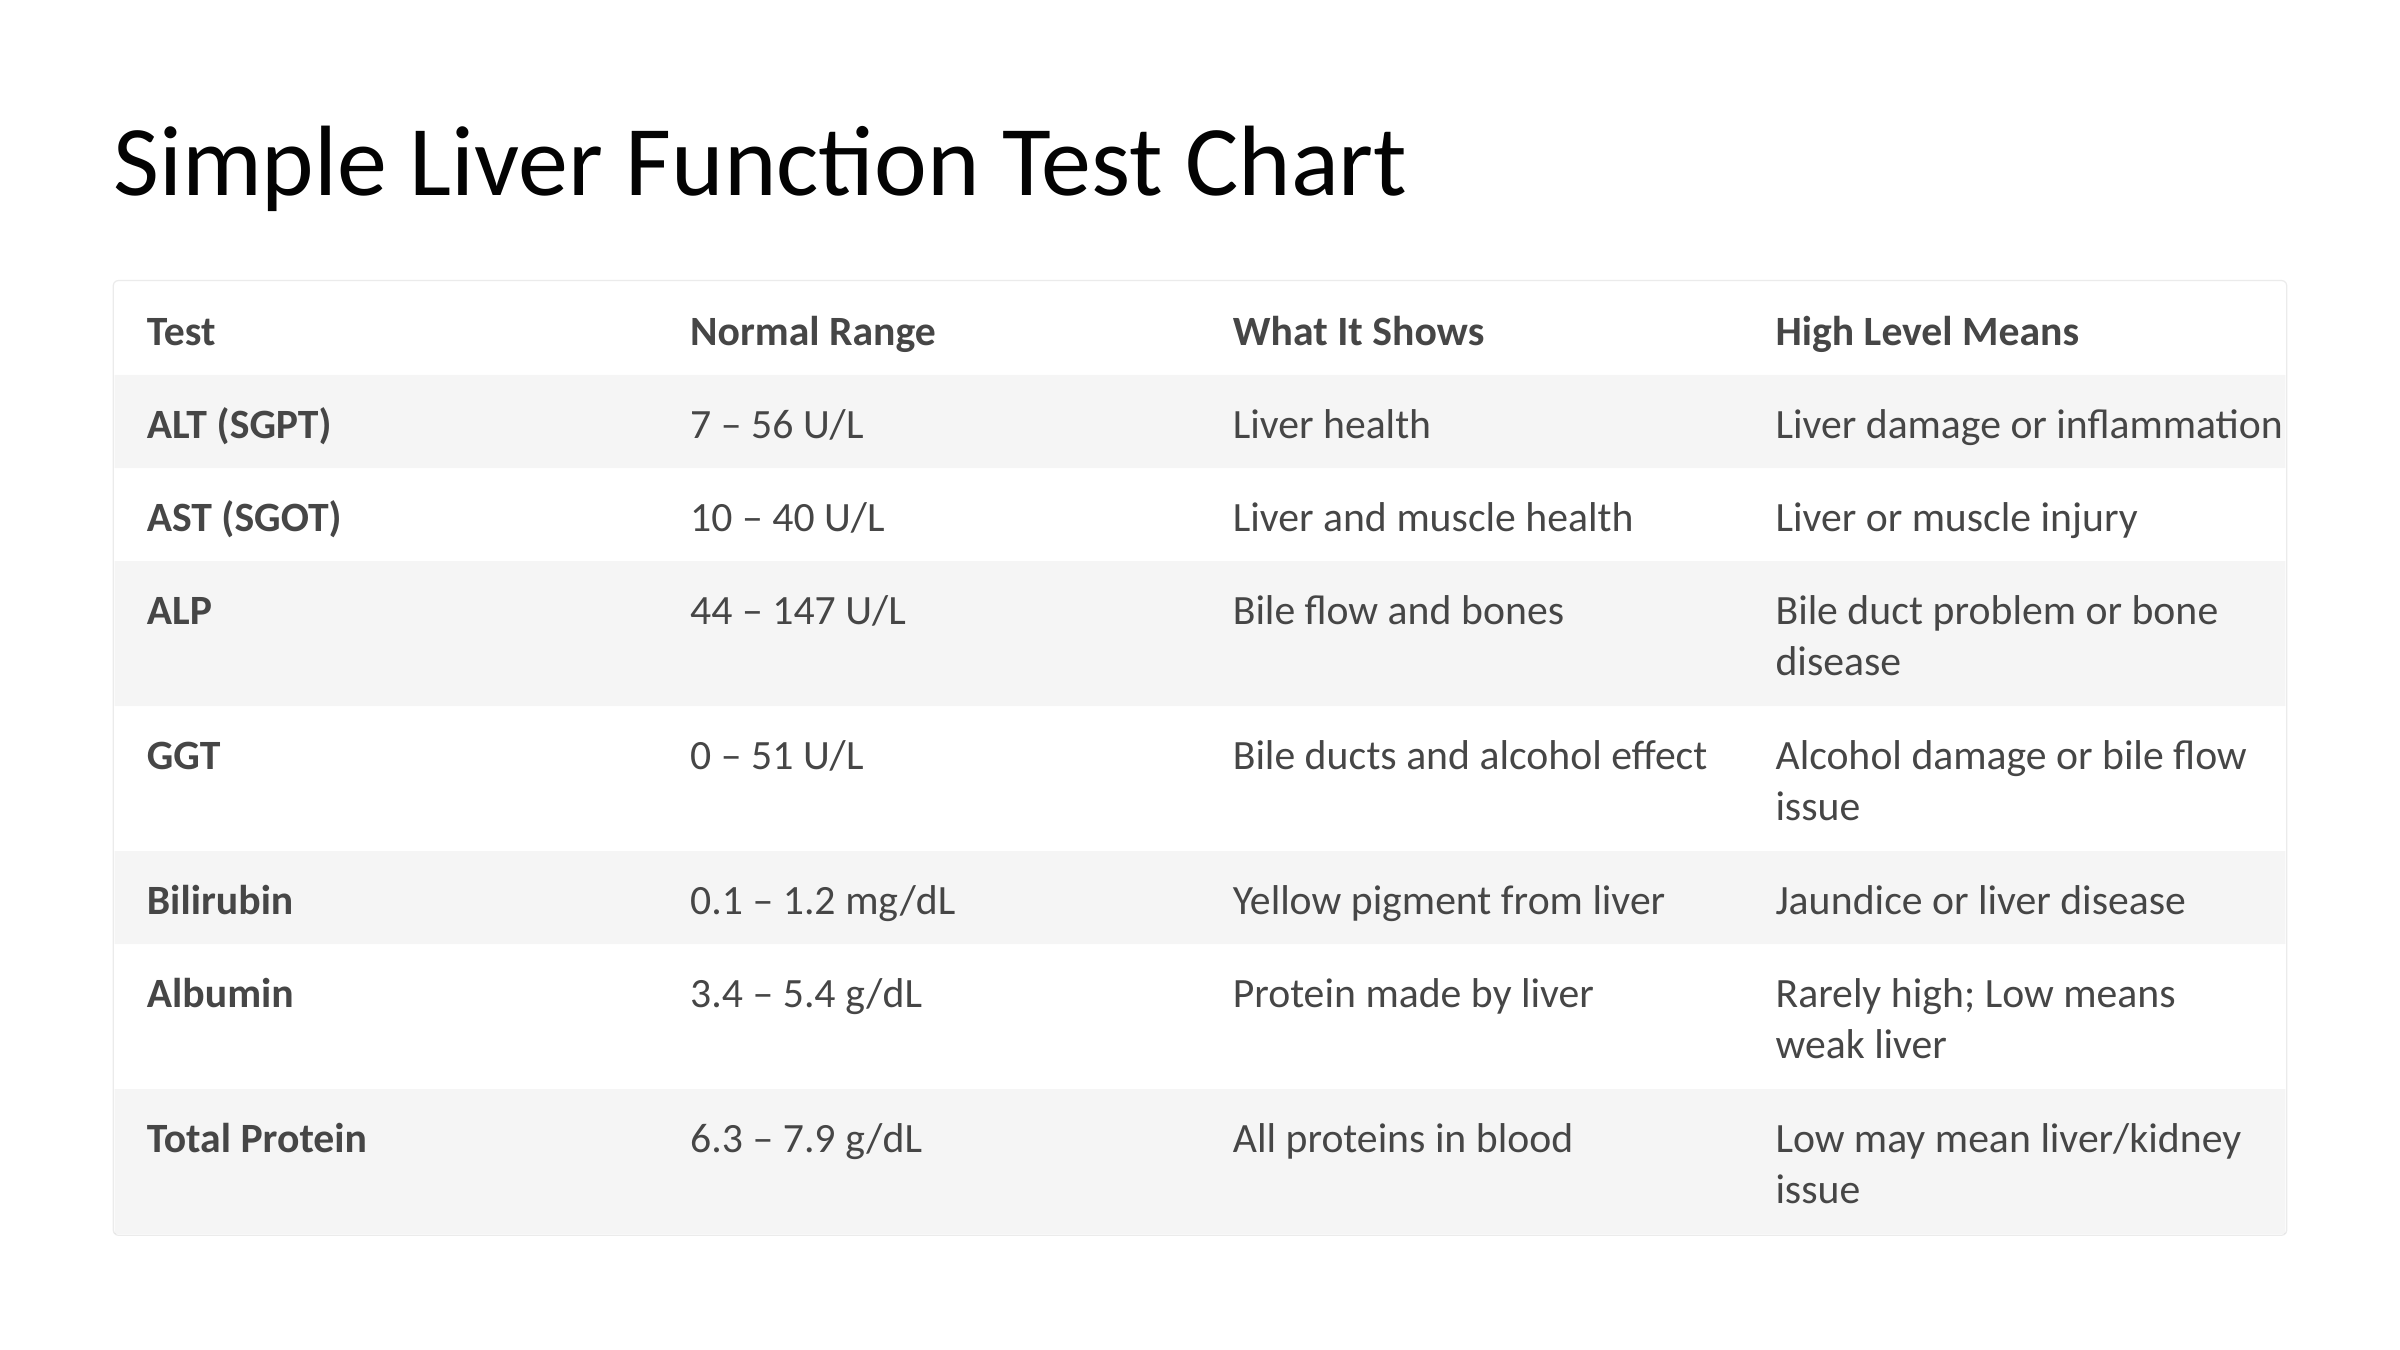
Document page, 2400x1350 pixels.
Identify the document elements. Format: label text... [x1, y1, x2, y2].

text_box ALT (SGPT) [146, 395, 625, 448]
text_box AST (SGOT) [146, 488, 625, 541]
text_box Liver and muscle health [1233, 488, 1710, 541]
text_box Bile duct problem or bone disease [1775, 581, 2254, 686]
text_box Liver health [1233, 395, 1710, 448]
text_box [114, 944, 2286, 1089]
text_box Liver damage or inflammation [1775, 395, 2254, 448]
text_box 3.4 – 5.4 g/dL [690, 964, 1167, 1017]
text_box Low may mean liver/kidney issue [1775, 1109, 2254, 1214]
text_box Yellow pigment from liver [1233, 871, 1710, 924]
text_box [114, 561, 2286, 706]
text_box 7 – 56 U/L [690, 395, 1167, 448]
text_box What It Shows [1233, 302, 1710, 355]
text_box 10 – 40 U/L [690, 488, 1167, 541]
text_box Bilirubin [146, 871, 625, 924]
text_box High Level Means [1775, 302, 2254, 355]
text_box [114, 1089, 2286, 1234]
text_box Albumin [146, 964, 625, 1017]
text_box 0 – 51 U/L [690, 726, 1167, 779]
text_box All proteins in blood [1233, 1109, 1710, 1162]
text_box Liver or muscle injury [1775, 488, 2254, 541]
text_box Rarely high; Low means weak liver [1775, 964, 2254, 1069]
text_box Normal Range [690, 302, 1167, 355]
text_box Protein made by liver [1233, 964, 1710, 1017]
text_box [114, 468, 2286, 561]
text_box Alcohol damage or bile flow issue [1775, 726, 2254, 831]
text_box Total Protein [146, 1109, 625, 1162]
text_box Test [146, 302, 625, 355]
text_box Simple Liver Function Test Chart [113, 114, 1909, 216]
text_box [114, 706, 2286, 851]
text_box Bile flow and bones [1233, 581, 1710, 634]
text_box 44 – 147 U/L [690, 581, 1167, 634]
text_box GGT [146, 726, 625, 779]
text_box [114, 851, 2286, 944]
text_box ALP [146, 581, 625, 634]
text_box [114, 281, 2286, 374]
text_box [114, 374, 2286, 468]
text_box Bile ducts and alcohol effect [1233, 726, 1710, 779]
text_box 0.1 – 1.2 mg/dL [690, 871, 1167, 924]
text_box 6.3 – 7.9 g/dL [690, 1109, 1167, 1162]
text_box Jaundice or liver disease [1775, 871, 2254, 924]
